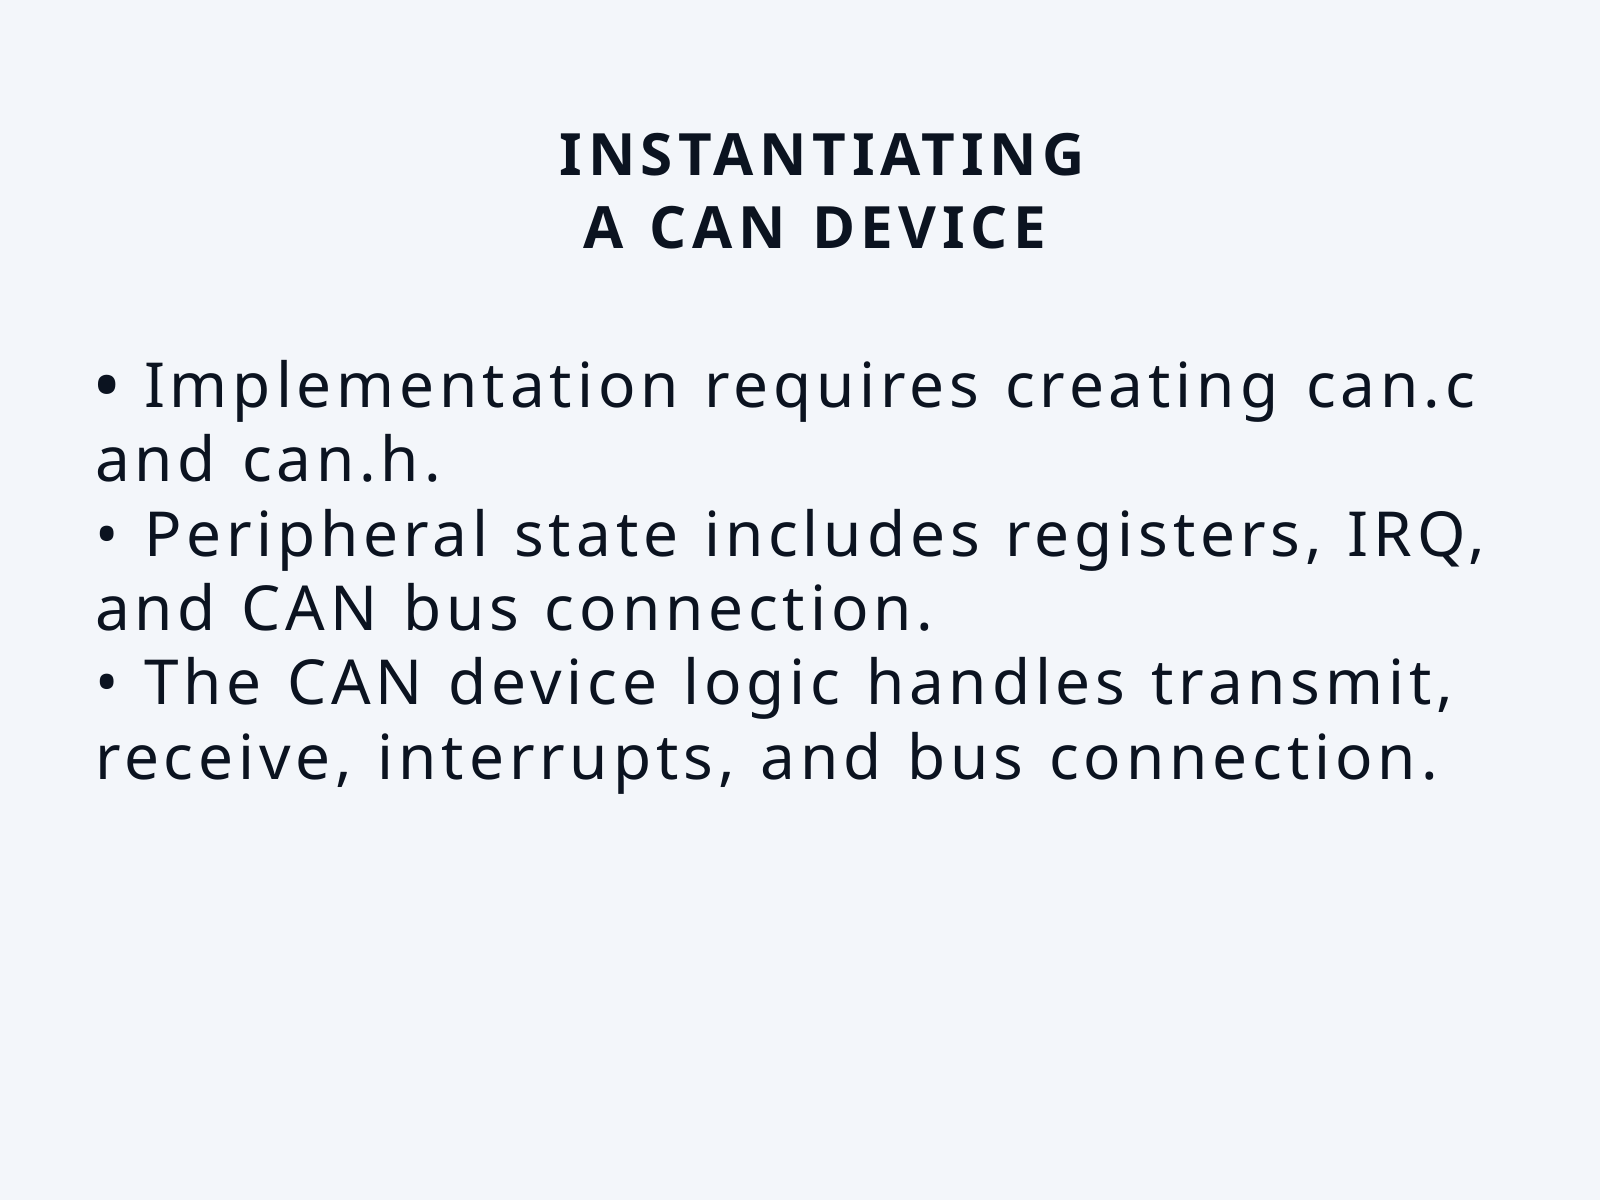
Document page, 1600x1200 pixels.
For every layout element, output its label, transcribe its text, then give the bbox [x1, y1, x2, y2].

text_box • Implementation requires creating can.c and can.h. • Peripheral state includes registers, IRQ, and CAN bus connection. • The CAN device logic handles transmit, receive, interrupts, and bus connection. [94, 345, 1505, 792]
text_box INSTANTIATING A CAN DEVICE [551, 112, 1100, 262]
